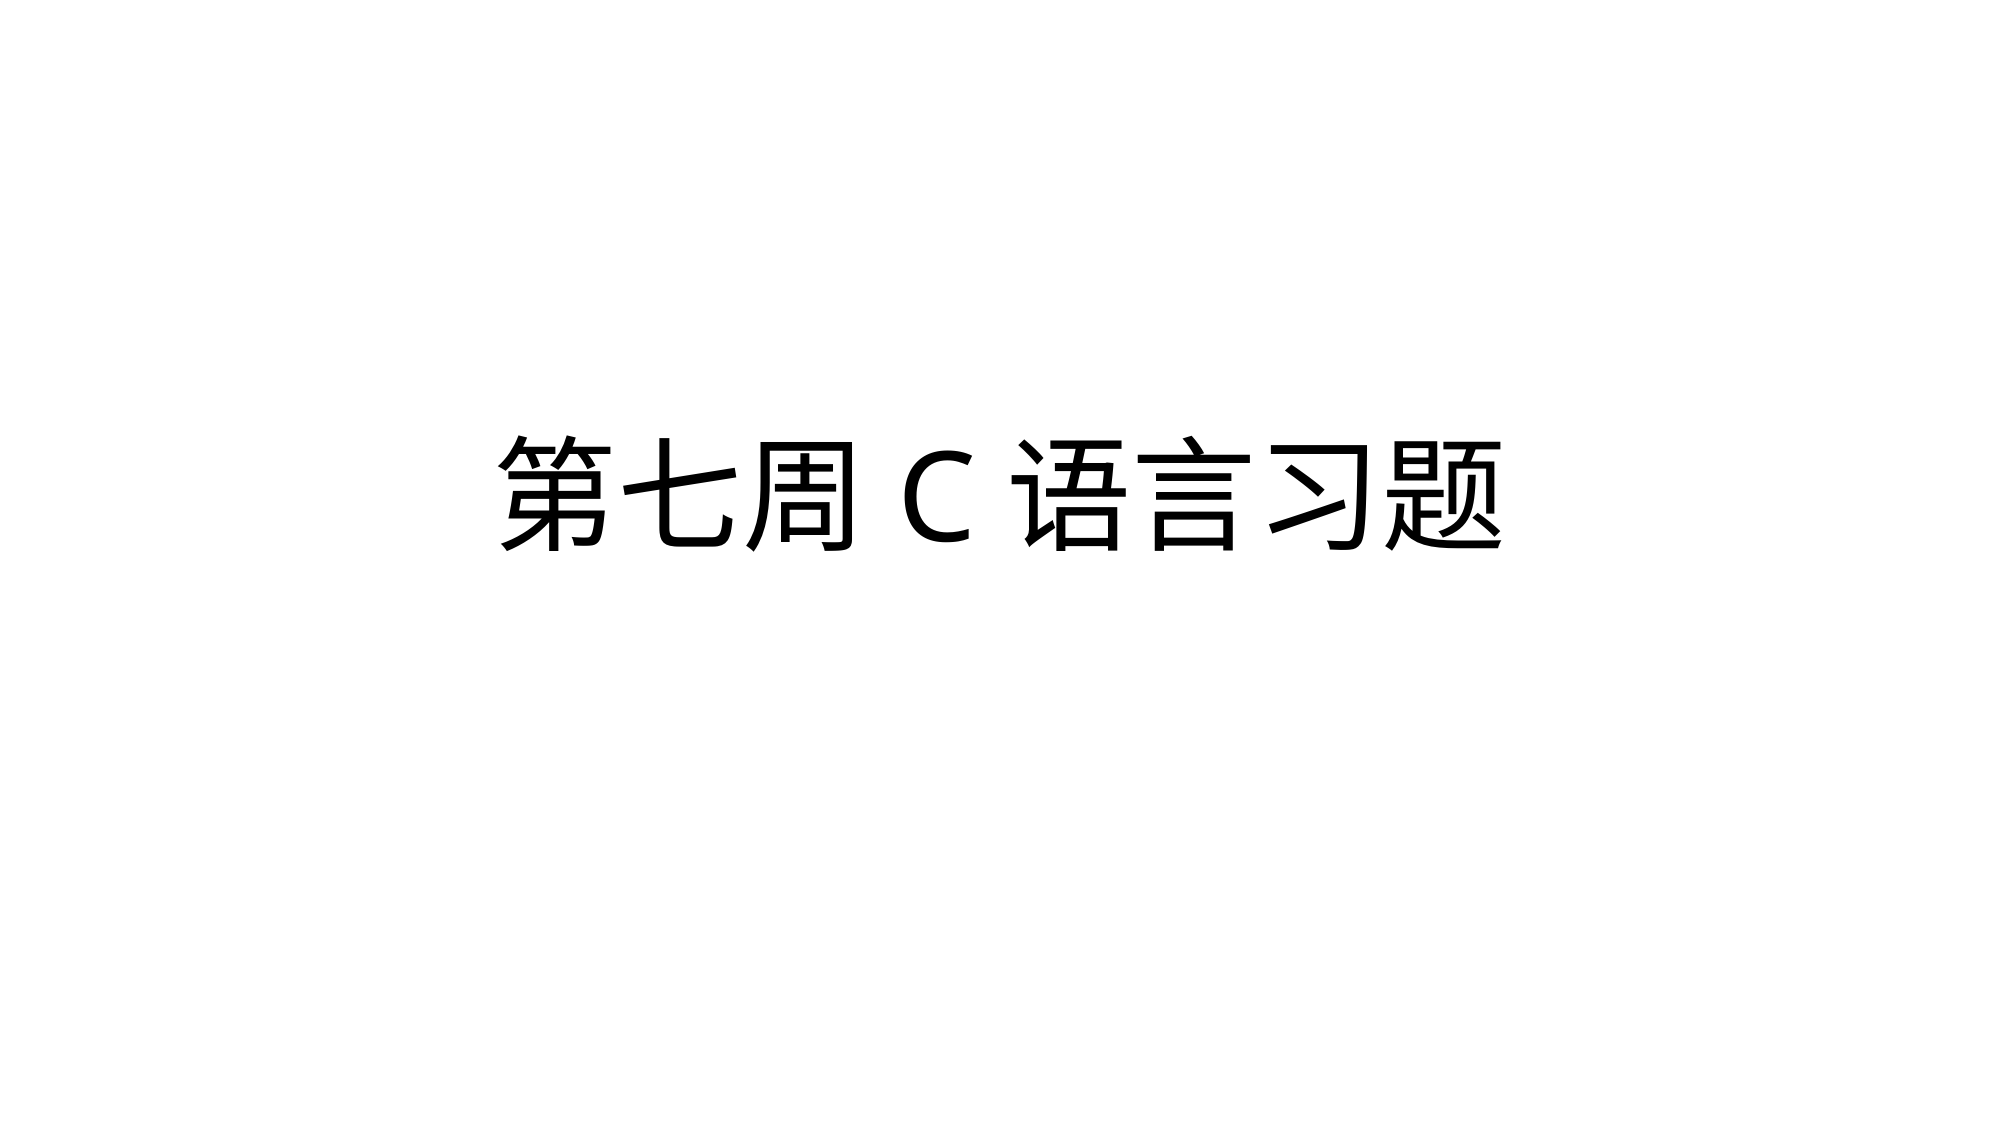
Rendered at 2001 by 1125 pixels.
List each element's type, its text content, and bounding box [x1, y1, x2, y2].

title 第七周C语言习题 [249, 184, 1750, 576]
